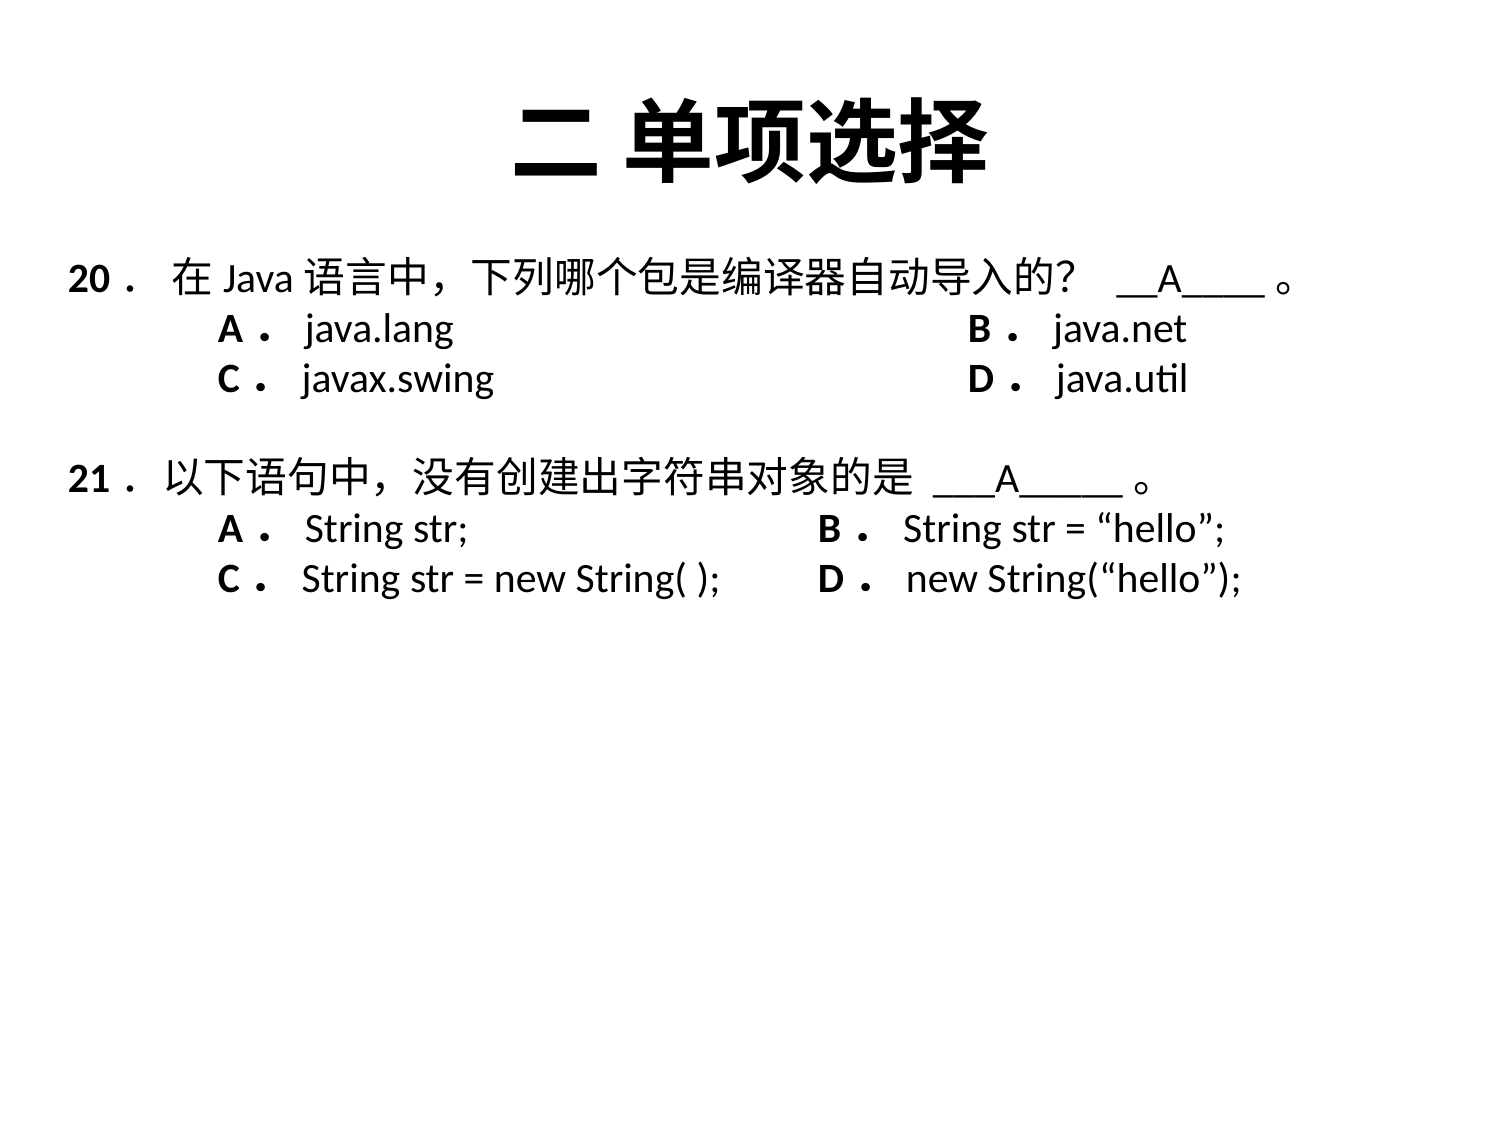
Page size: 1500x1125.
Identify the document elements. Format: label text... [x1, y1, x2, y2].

text_box 20． 在Java语言中，下列哪个包是编译器自动导入的？ __A____。 A．java.lang B．java.net C．javax.swing D．java.util 21．以下语句中，没有创建出字符串对象的是 ___A_____。 A．String str; B．String str = “hello”; C．String str = new String( ); D．new String(“hello”); [53, 243, 1447, 976]
title 二 单项选择 [75, 45, 1425, 233]
